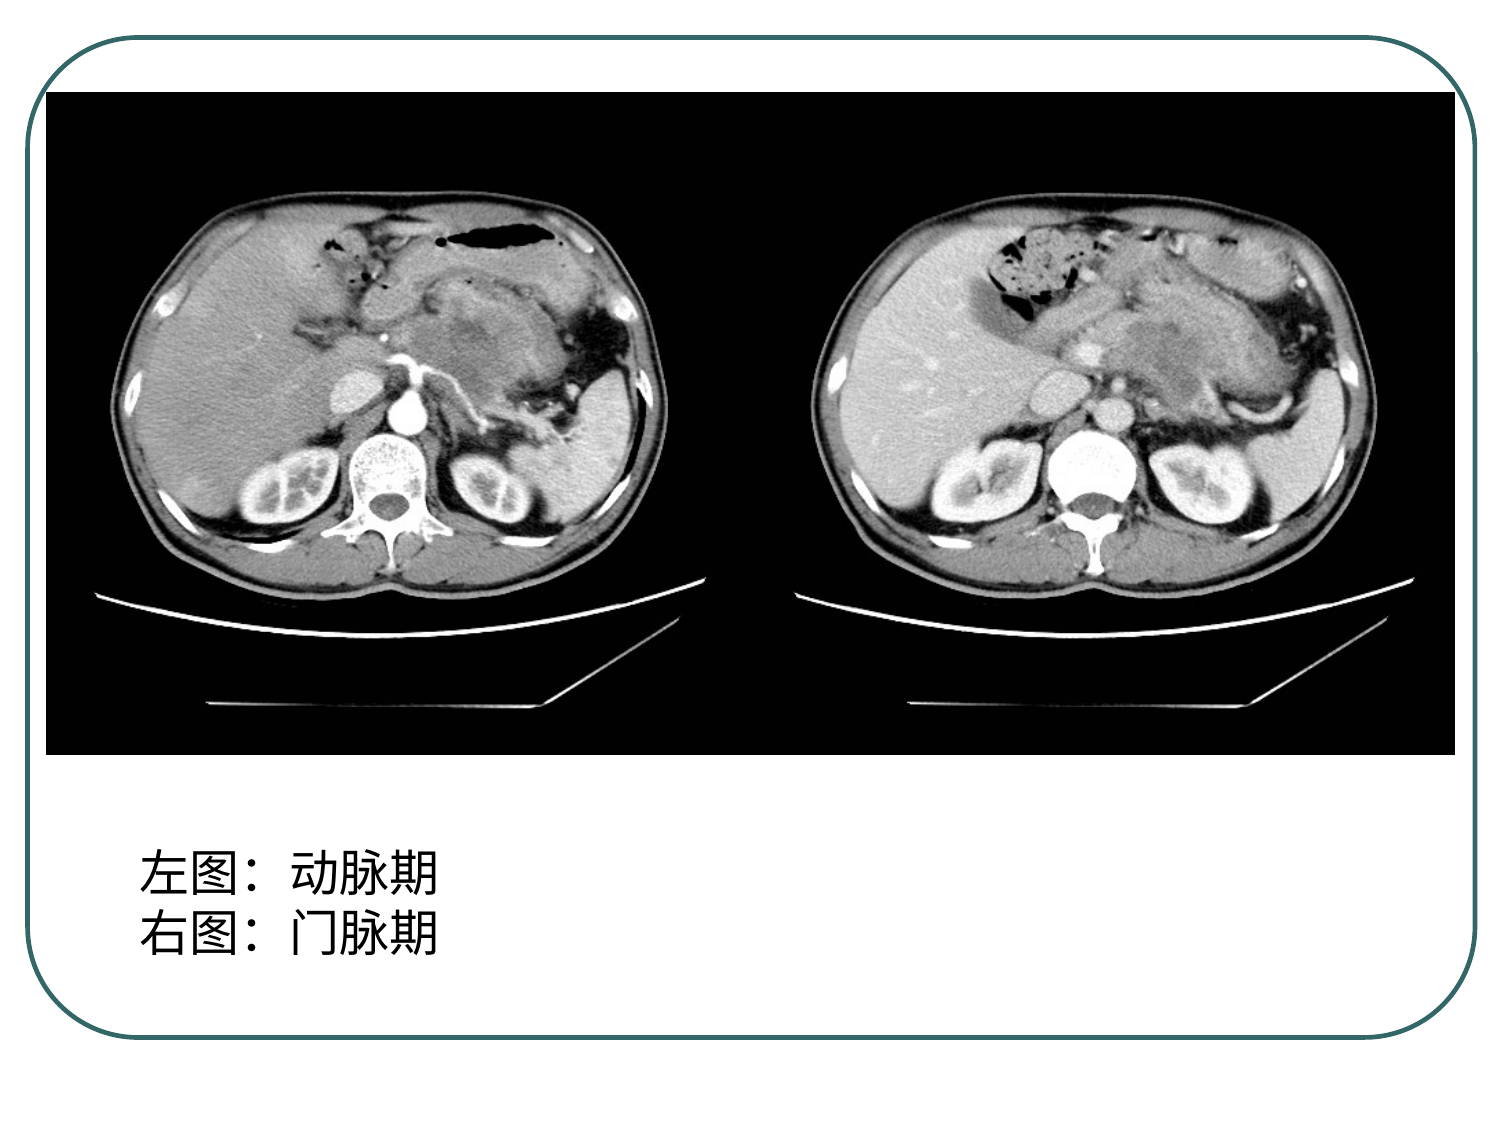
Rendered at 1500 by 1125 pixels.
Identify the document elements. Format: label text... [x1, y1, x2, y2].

picture [745, 92, 1455, 755]
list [46, 92, 745, 755]
text_box 左图：动脉期 右图：门脉期 [124, 834, 916, 969]
